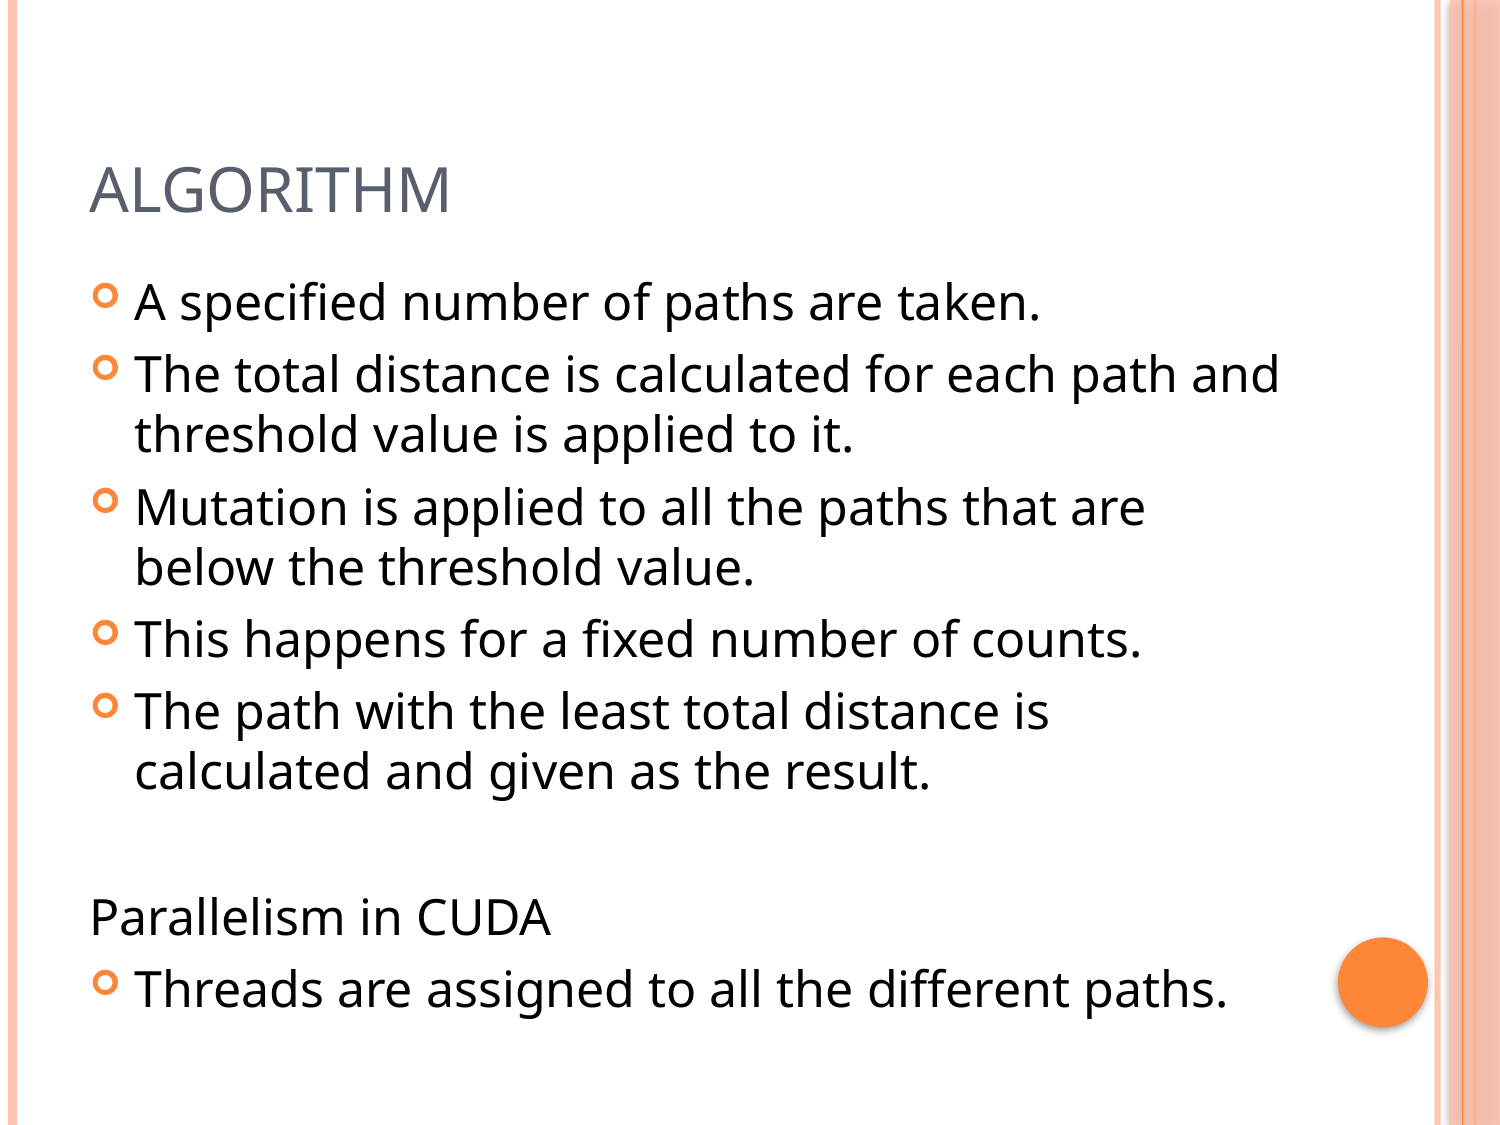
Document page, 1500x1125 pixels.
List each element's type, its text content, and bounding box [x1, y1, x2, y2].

title Algorithm [75, 45, 1300, 233]
list A specified number of paths are taken. The total distance is calculated for each path and threshold value is applied to it. Mutation is applied to all the paths that are below the threshold value. This happens for a fixed number of counts. The path with the least total distance is calculated and given as the result. Parallelism in CUDA Threads are assigned to all the different paths. [75, 262, 1300, 1062]
